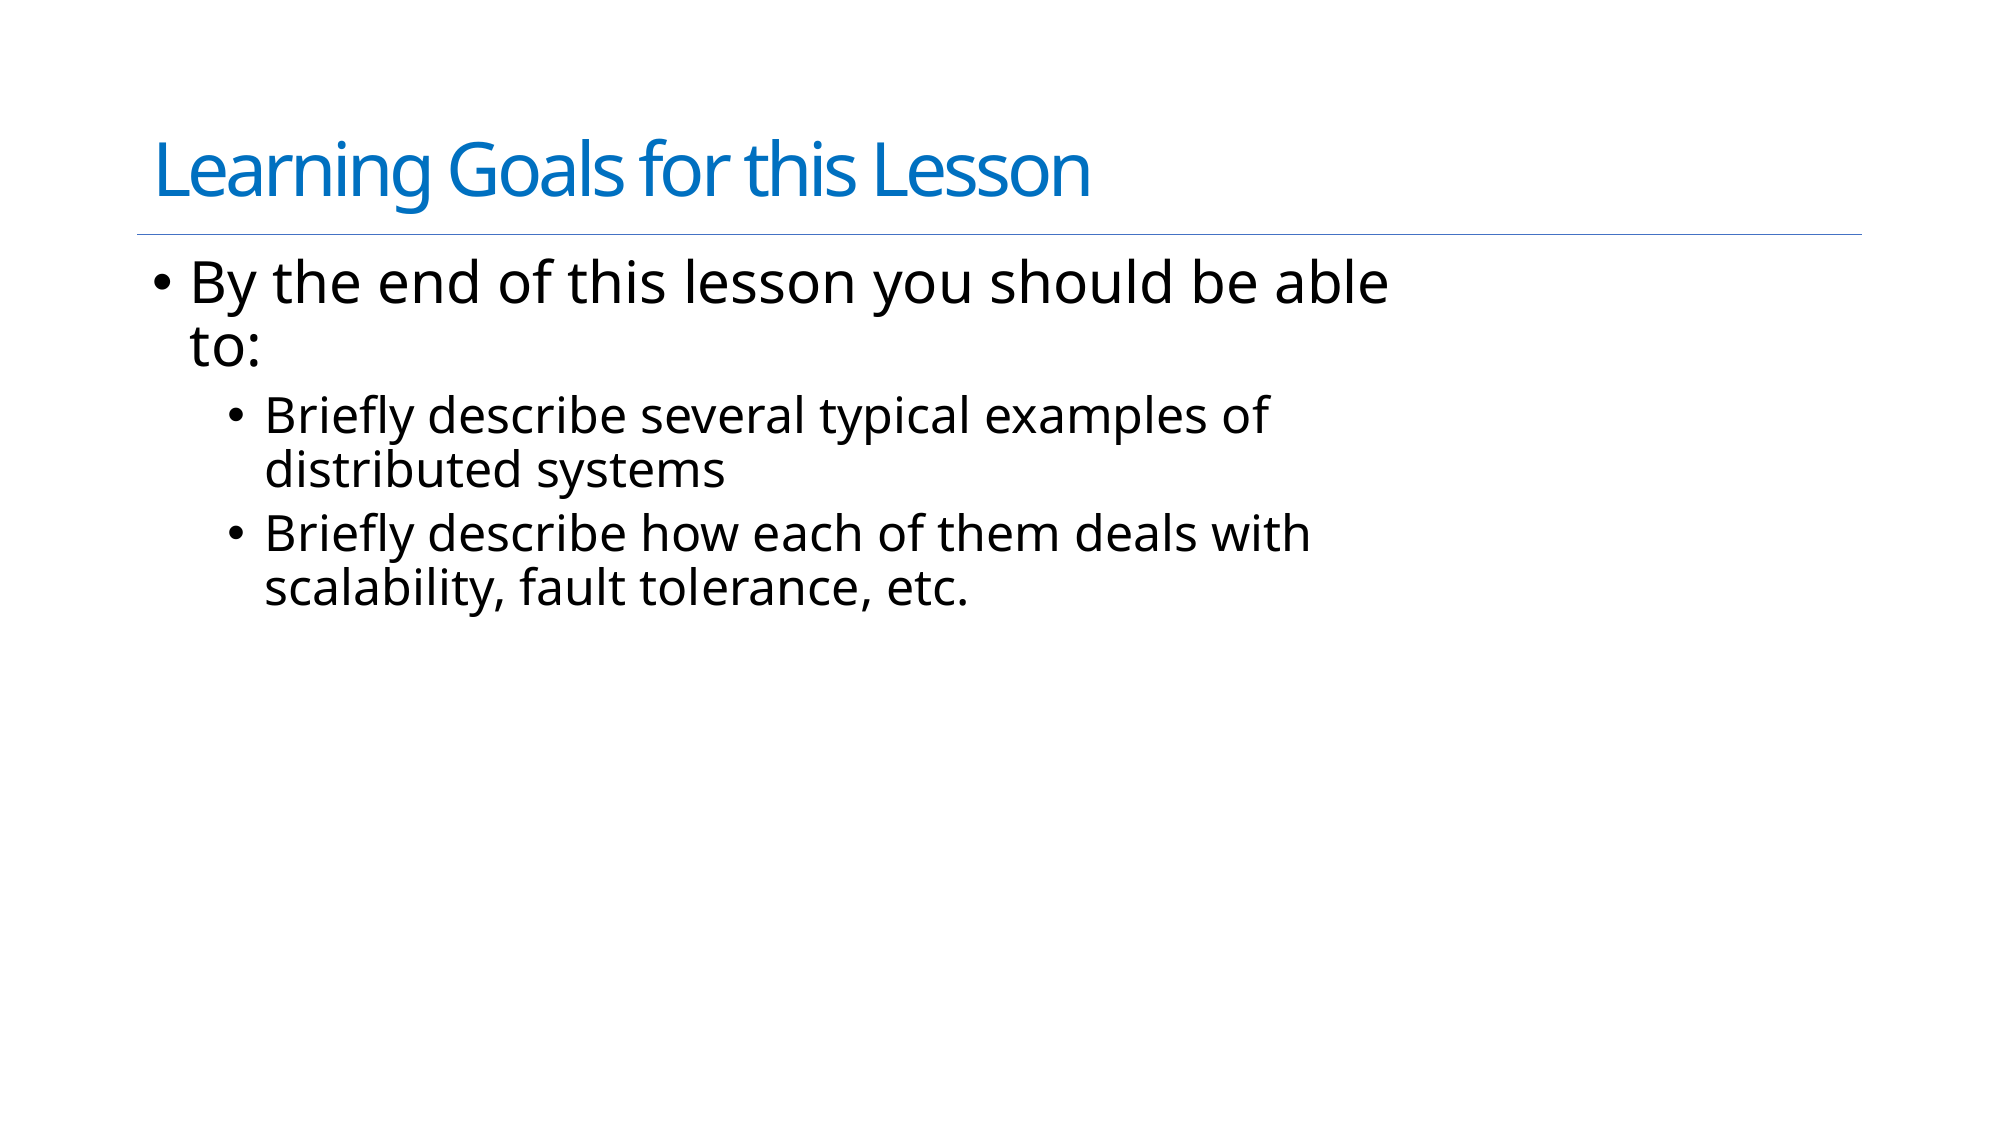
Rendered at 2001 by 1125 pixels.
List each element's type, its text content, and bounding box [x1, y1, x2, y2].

list By the end of this lesson you should be able to: Briefly describe several typical examples of distributed systems Briefly describe how each of them deals with scalability, fault tolerance, etc. [137, 246, 1432, 960]
title Learning Goals for this Lesson [137, 3, 1863, 221]
